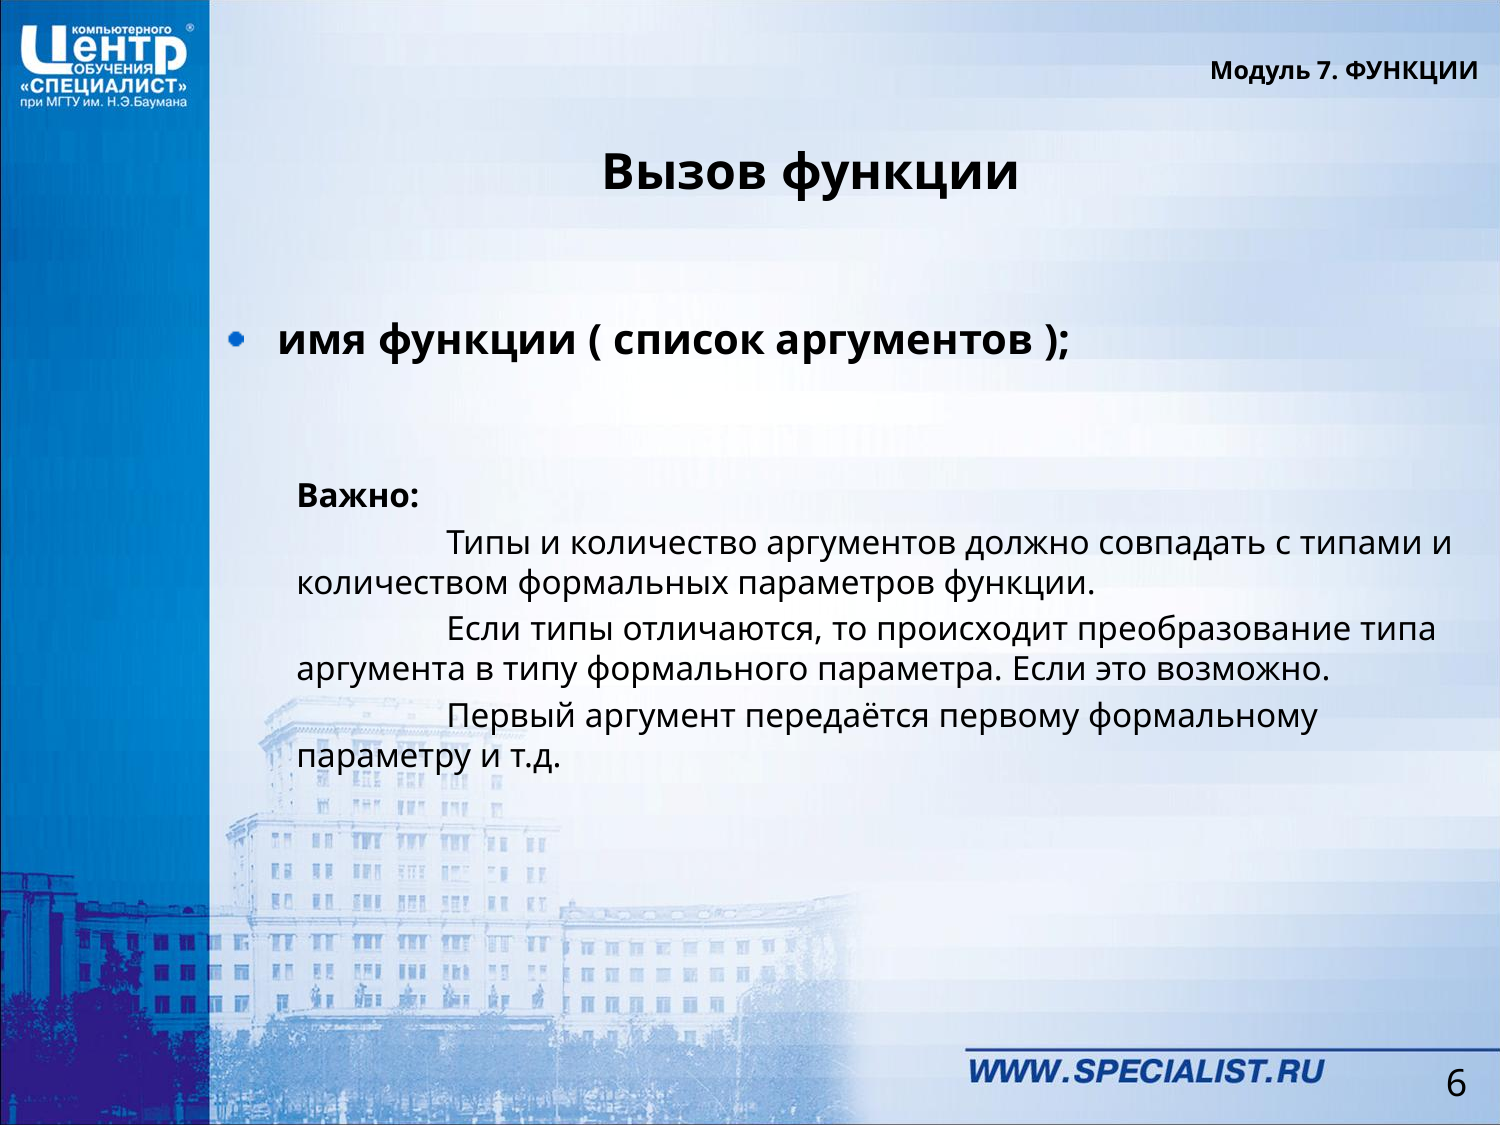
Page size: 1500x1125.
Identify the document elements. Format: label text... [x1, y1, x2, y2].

picture [0, 0, 1500, 1125]
list имя функции ( список аргументов ); Важно: Типы и количество аргументов должно совпадать с типами и количеством формальных параметров функции. Если типы отличаются, то происходит преобразование типа аргумента в типу формального параметра. Если это возможно. Первый аргумент передаётся первому формальному параметру и т.д. [206, 305, 1500, 799]
title Вызов функции [270, 125, 1352, 213]
picture [221, 326, 244, 349]
text_box Модуль 7. ФУНКЦИИ [1195, 46, 1500, 92]
slide_number 6 [1131, 1051, 1483, 1125]
